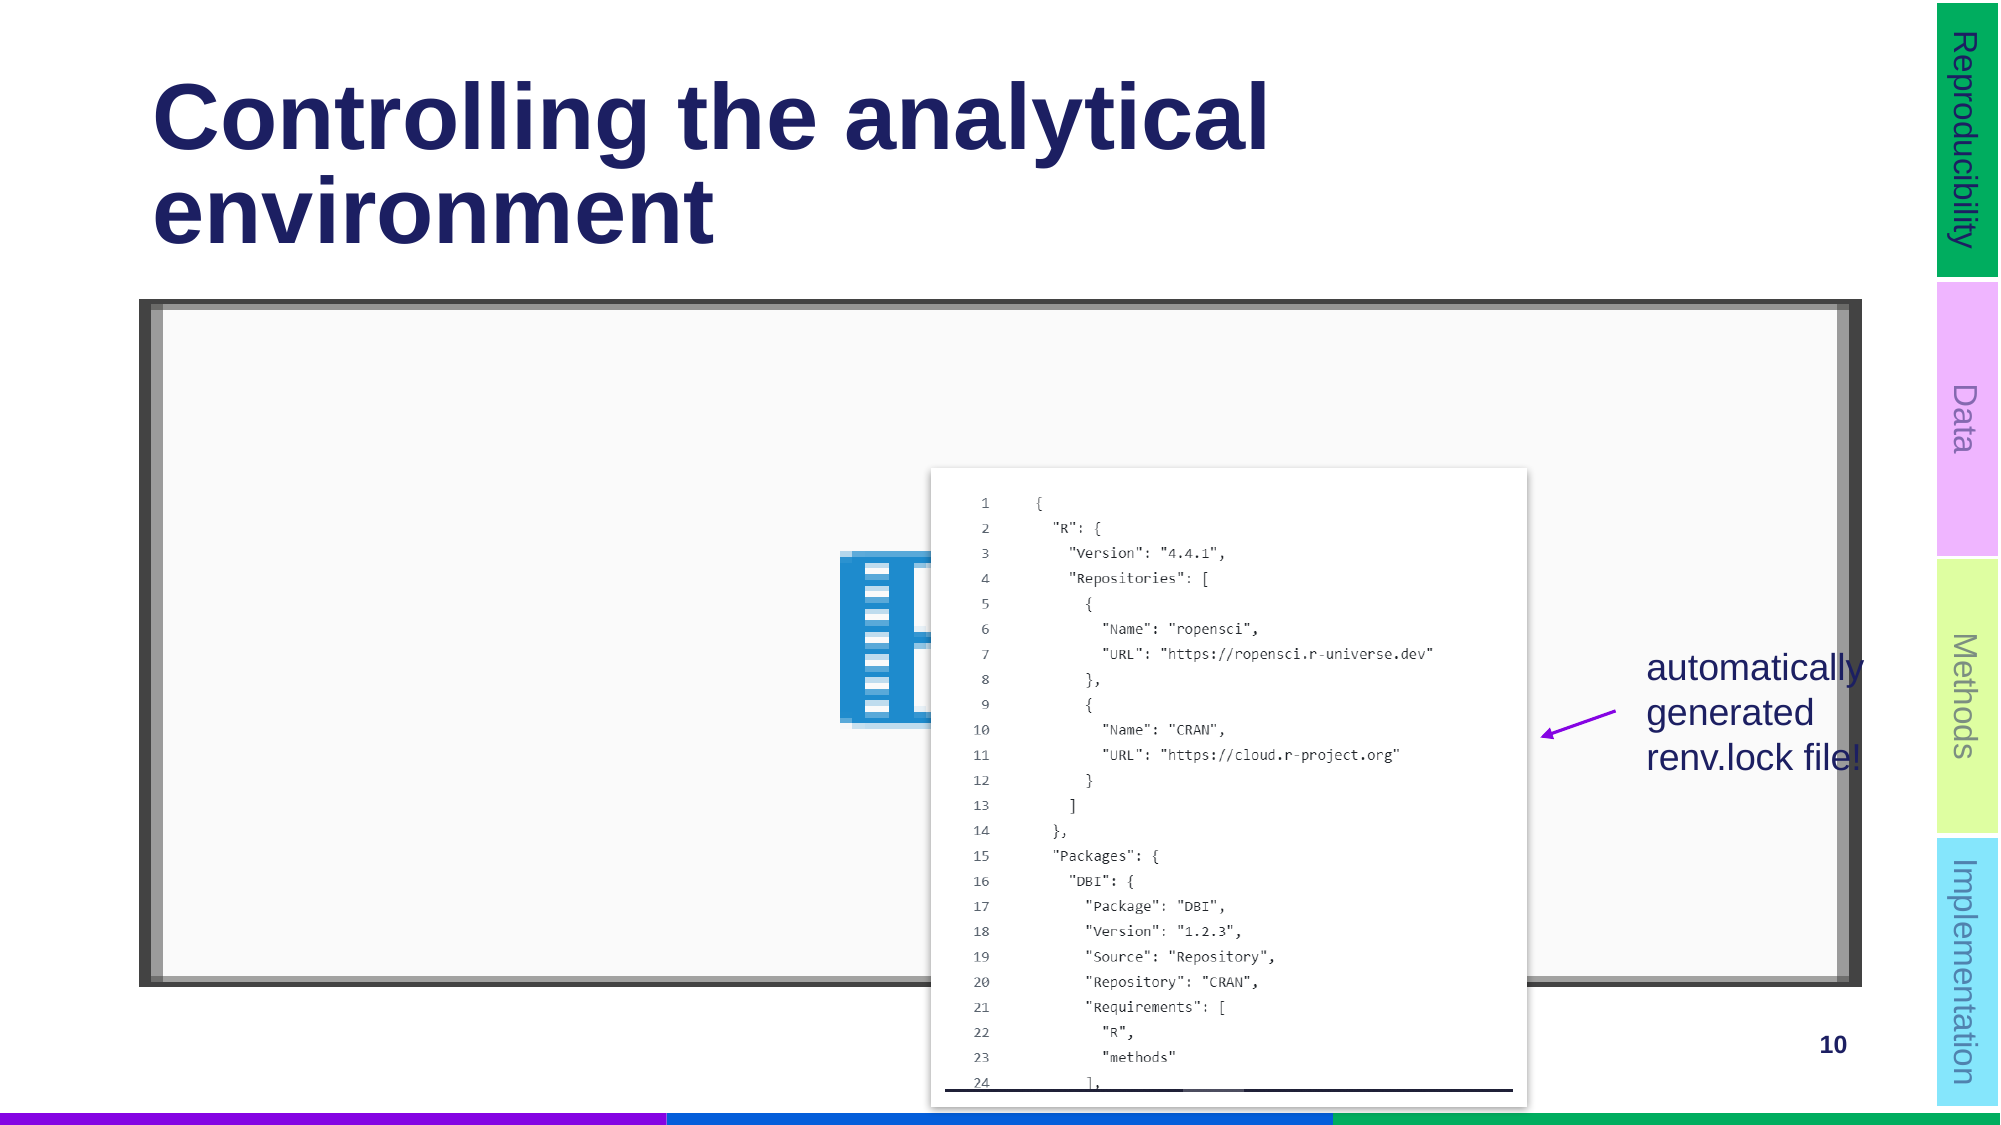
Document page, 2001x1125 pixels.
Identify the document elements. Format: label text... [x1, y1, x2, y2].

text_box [1934, 0, 2000, 1109]
slide_number 10 [1533, 1013, 1863, 1074]
text_box automatically generated renv.lock file! [1631, 635, 1927, 786]
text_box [1539, 710, 1616, 738]
title Controlling the analytical environment [137, 59, 1863, 278]
picture [944, 482, 1514, 1093]
